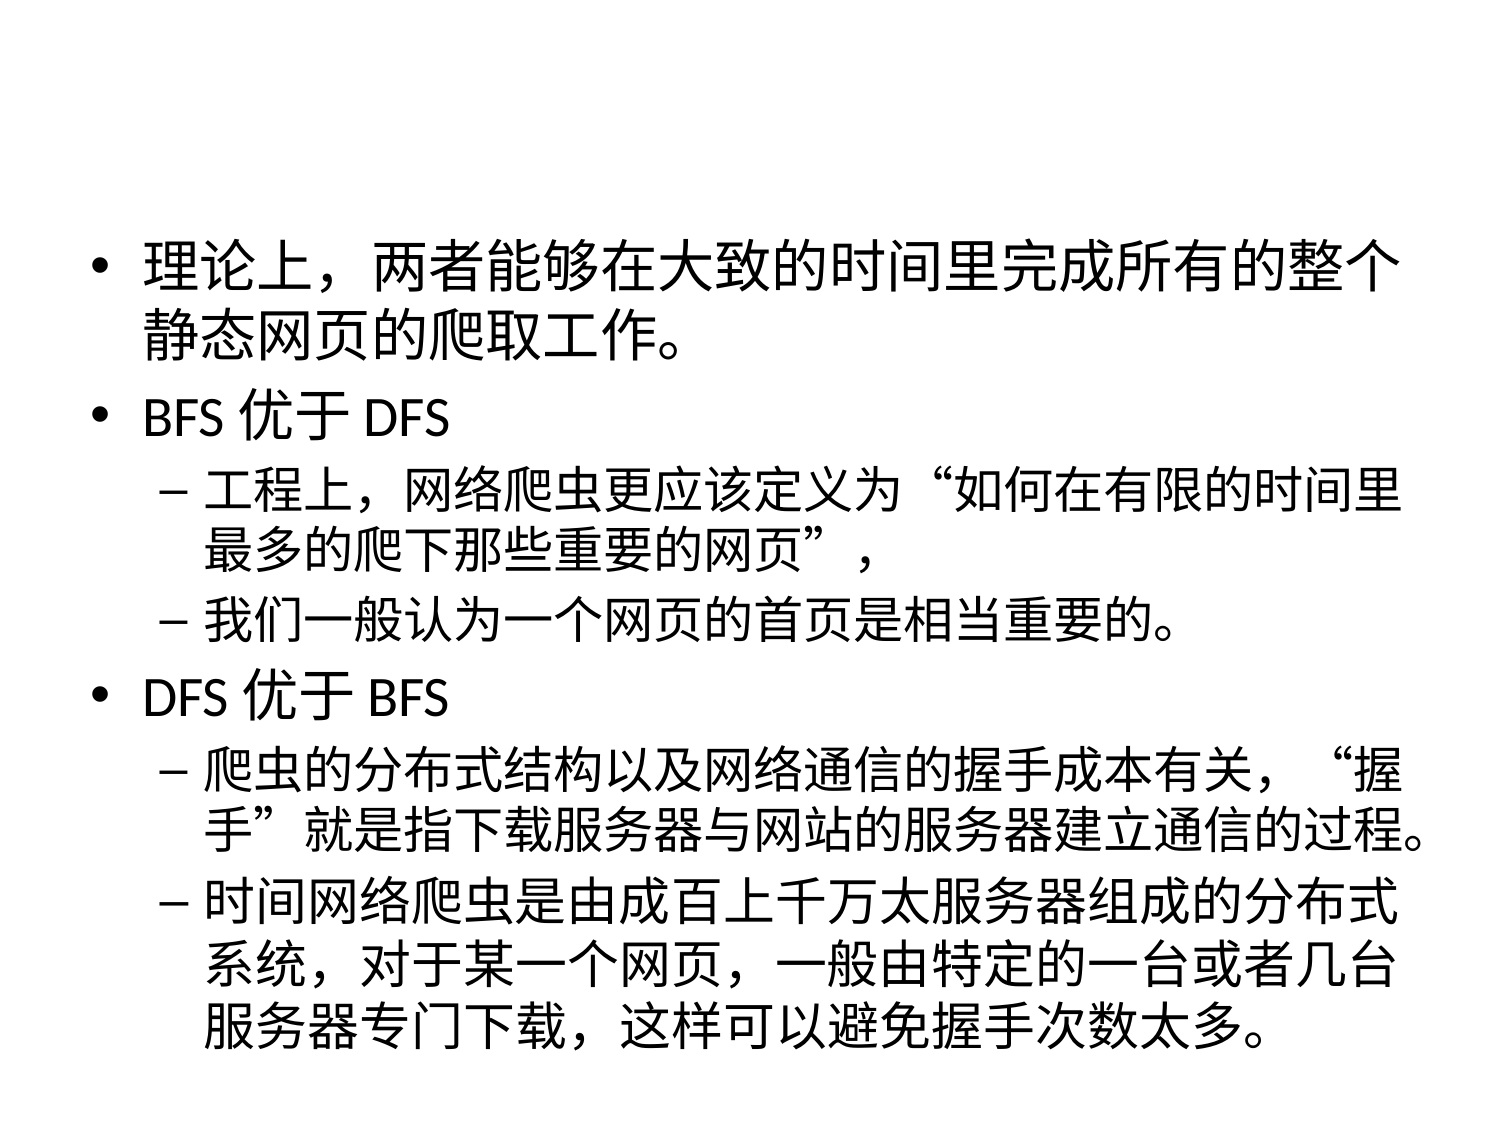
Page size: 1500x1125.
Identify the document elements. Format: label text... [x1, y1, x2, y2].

list 理论上，两者能够在大致的时间里完成所有的整个静态网页的爬取工作。 BFS优于DFS 工程上，网络爬虫更应该定义为“如何在有限的时间里最多的爬下那些重要的网页”， 我们一般认为一个网页的首页是相当重要的。 DFS优于BFS 爬虫的分布式结构以及网络通信的握手成本有关，“握手”就是指下载服务器与网站的服务器建立通信的过程。 时间网络爬虫是由成百上千万太服务器组成的分布式系统，对于某一个网页，一般由特定的一台或者几台服务器专门下载，这样可以避免握手次数太多。 [75, 222, 1425, 1106]
